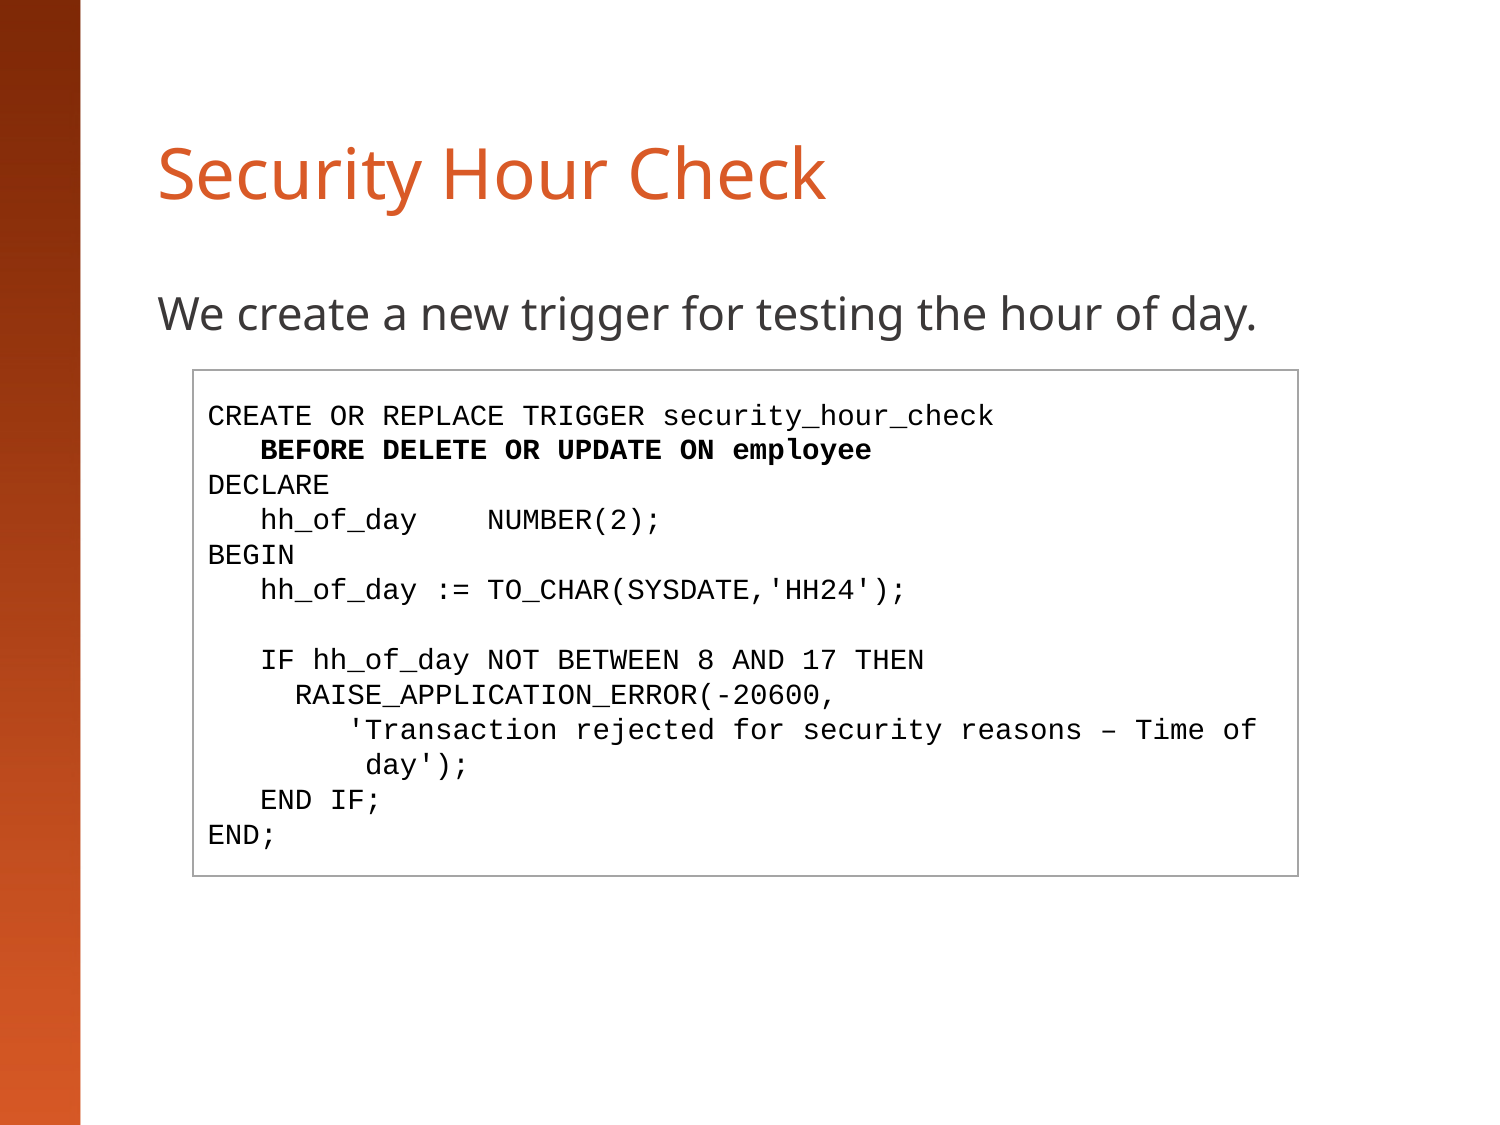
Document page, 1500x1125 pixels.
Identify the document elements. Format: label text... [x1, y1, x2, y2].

list We create a new trigger for testing the hour of day. [142, 266, 1349, 980]
title Security Hour Check [142, 118, 1349, 223]
text_box CREATE OR REPLACE TRIGGER security_hour_check BEFORE DELETE OR UPDATE ON employee DECLARE hh_of_day NUMBER(2); BEGIN hh_of_day := TO_CHAR(SYSDATE,'HH24'); IF hh_of_day NOT BETWEEN 8 AND 17 THEN RAISE_APPLICATION_ERROR(-20600, 'Transaction rejected for security reasons – Time of day'); END IF; END; [192, 369, 1299, 877]
picture [0, 0, 1500, 1125]
